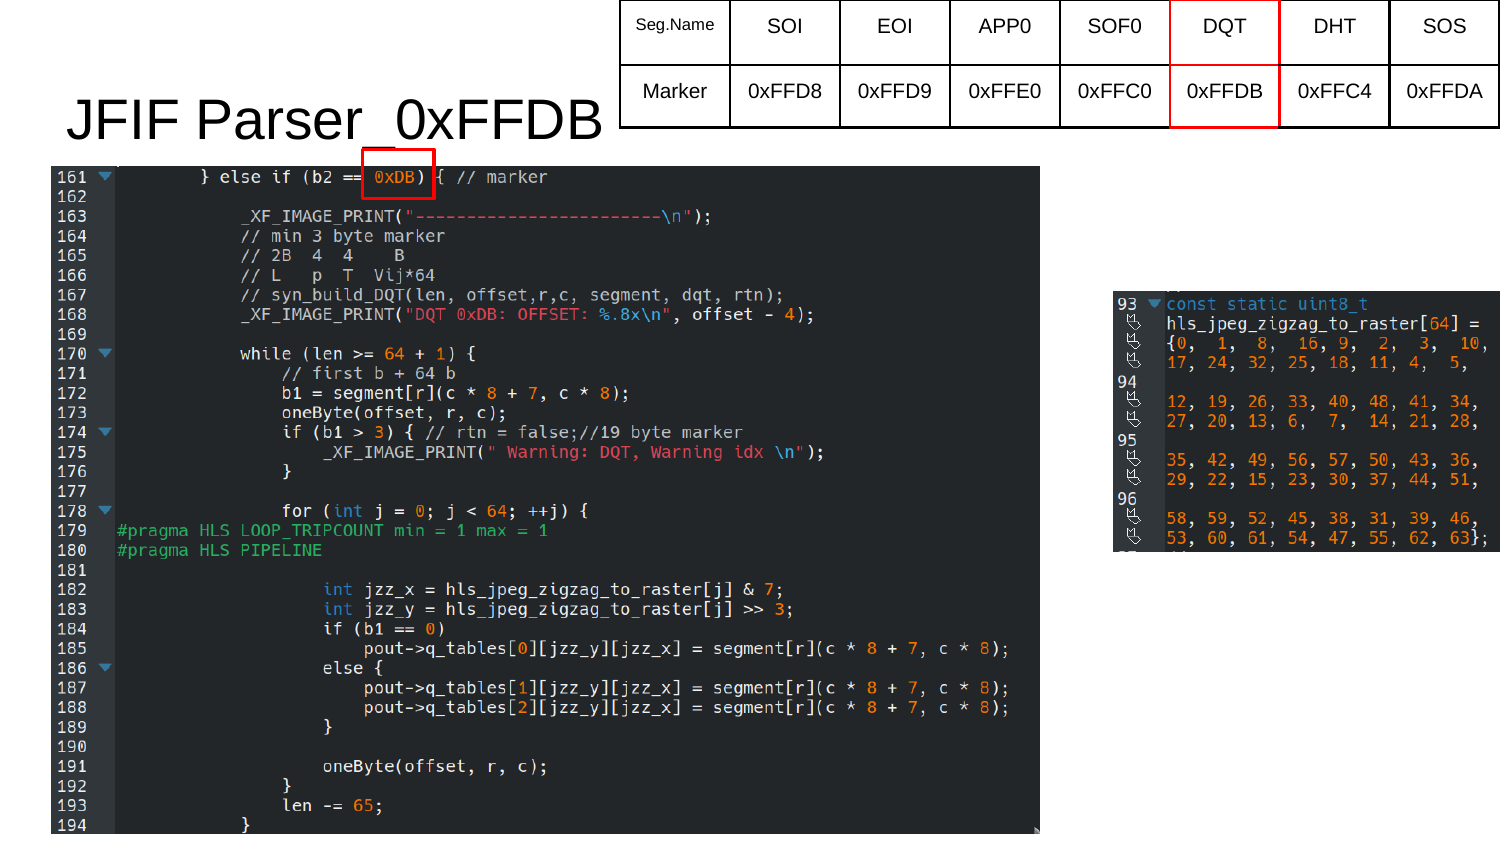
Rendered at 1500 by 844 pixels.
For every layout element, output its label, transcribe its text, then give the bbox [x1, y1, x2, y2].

table_header APP0 [951, 1, 1059, 64]
table_cell 0xFFC4 [1281, 66, 1388, 126]
table_header SOS [1391, 1, 1498, 64]
table_header EOI [841, 1, 949, 64]
table_cell 0xFFE0 [951, 66, 1059, 126]
text_box [362, 149, 435, 165]
title JFIF Parser_0xFFDB [51, 72, 1449, 167]
table_header DQT [1171, 1, 1278, 64]
table_header SOI [731, 1, 839, 64]
table_cell 0xFFD8 [731, 66, 839, 126]
picture [1113, 291, 1500, 553]
table_cell Marker [621, 66, 729, 126]
table_header Seg.Name [621, 1, 729, 64]
table_header DHT [1281, 1, 1388, 64]
table_cell 0xFFD9 [841, 66, 949, 126]
table_cell 0xFFDA [1391, 66, 1498, 126]
table_cell 0xFFC0 [1061, 66, 1169, 126]
table_header SOF0 [1061, 1, 1169, 64]
table_cell 0xFFDB [1171, 66, 1278, 126]
picture [50, 166, 1040, 834]
